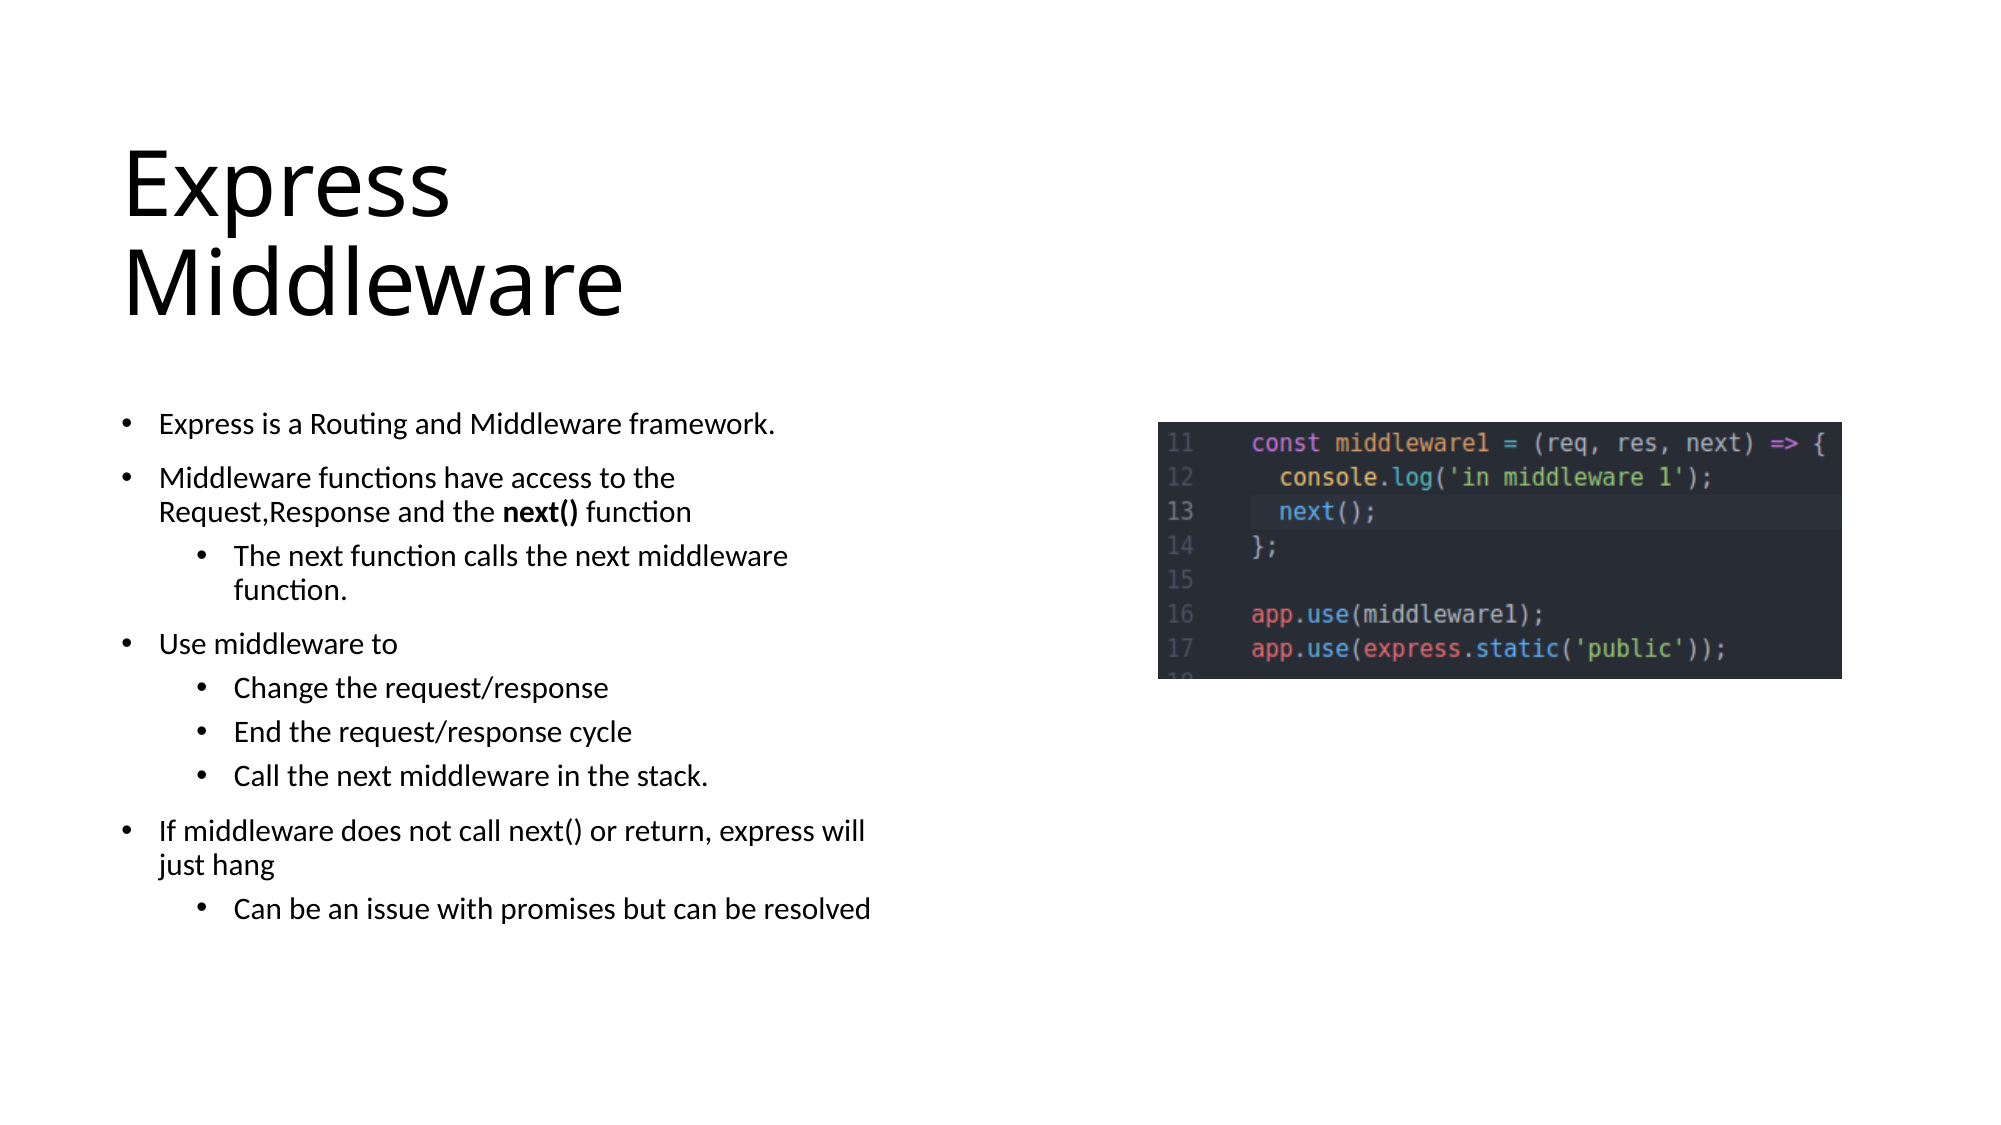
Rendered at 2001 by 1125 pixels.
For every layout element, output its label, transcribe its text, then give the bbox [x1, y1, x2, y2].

picture [1158, 422, 1842, 679]
list Express is a Routing and Middleware framework. Middleware functions have access to the Request,Response and the next() function The next function calls the next middleware function. Use middleware to Change the request/response End the request/response cycle Call the next middleware in the stack. If middleware does not call next() or return, express will just hang Can be an issue with promises but can be resolved [106, 399, 918, 1021]
title Express Middleware [106, 103, 918, 370]
